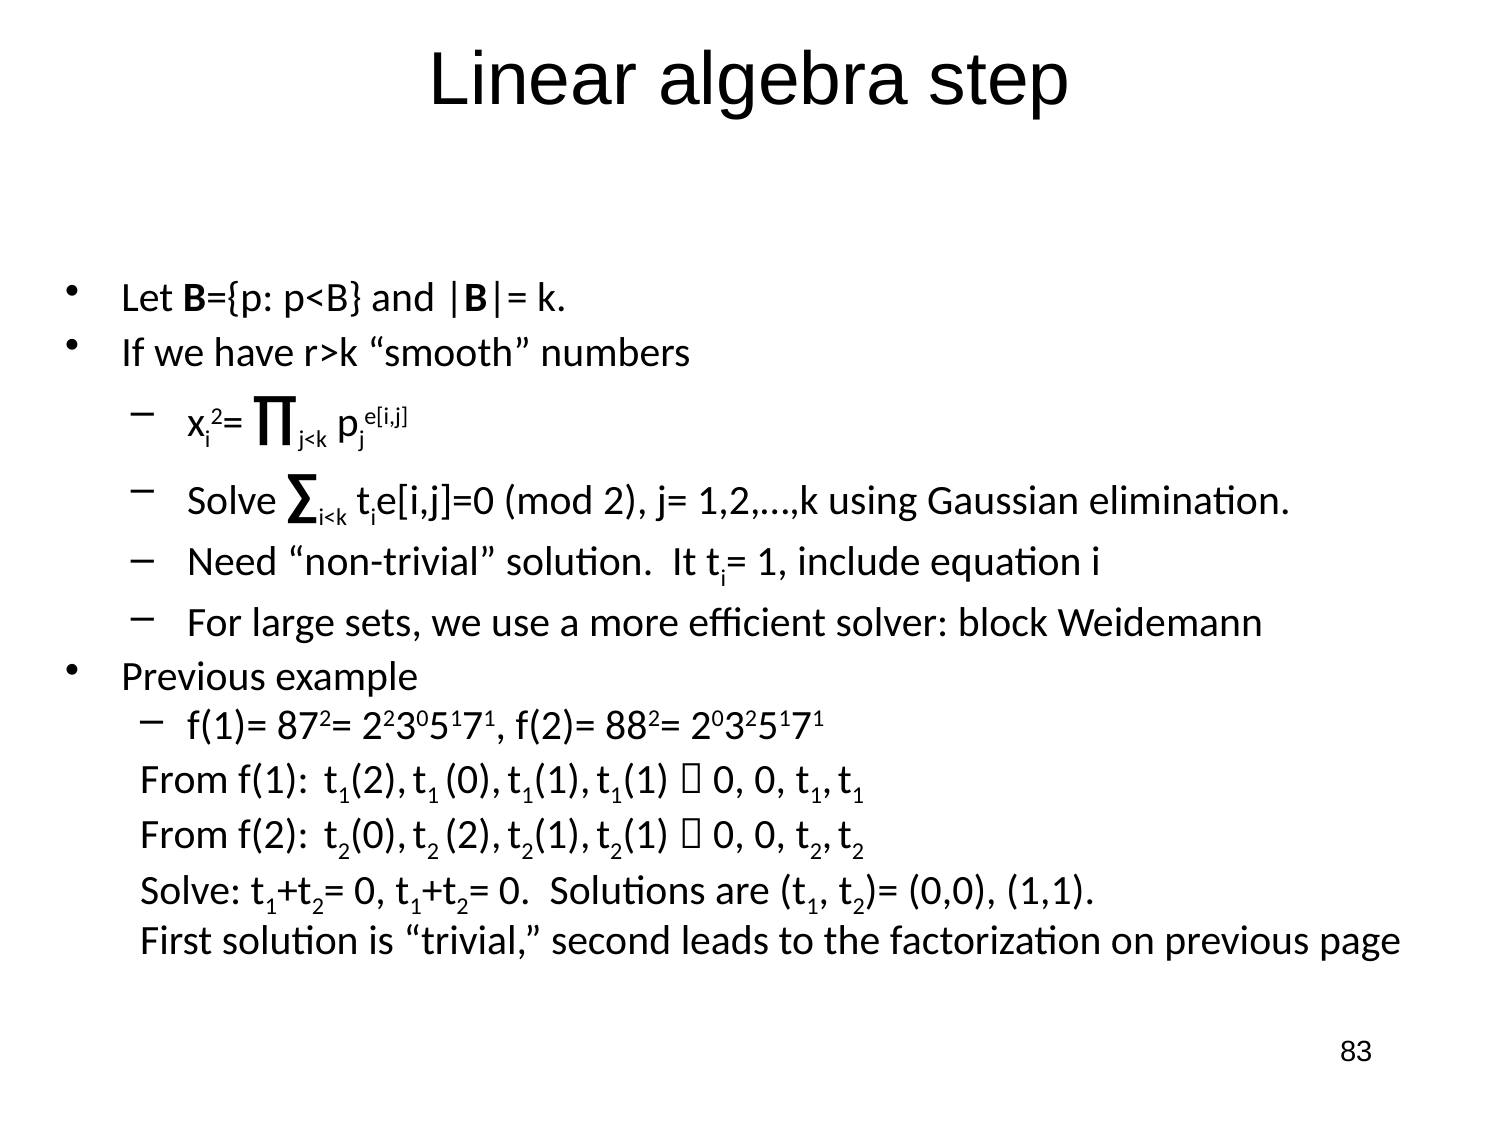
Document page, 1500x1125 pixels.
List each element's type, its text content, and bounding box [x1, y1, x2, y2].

title Linear algebra step [112, 24, 1388, 126]
list Let B={p: p<B} and |B|= k. If we have r>k “smooth” numbers xi2= ∏j<k pje[i,j] Solve ∑i<k tie[i,j]=0 (mod 2), j= 1,2,…,k using Gaussian elimination. Need “non-trivial” solution. It ti= 1, include equation i For large sets, we use a more efficient solver: block Weidemann Previous example f(1)= 872= 22305171, f(2)= 882= 20325171 From f(1): t1(2), t1 (0), t1(1), t1(1)  0, 0, t1, t1 From f(2): t2(0), t2 (2), t2(1), t2(1)  0, 0, t2, t2 Solve: t1+t2= 0, t1+t2= 0. Solutions are (t1, t2)= (0,0), (1,1). First solution is “trivial,” second leads to the factorization on previous page [49, 262, 1451, 1063]
slide_number 83 [1074, 1024, 1388, 1101]
